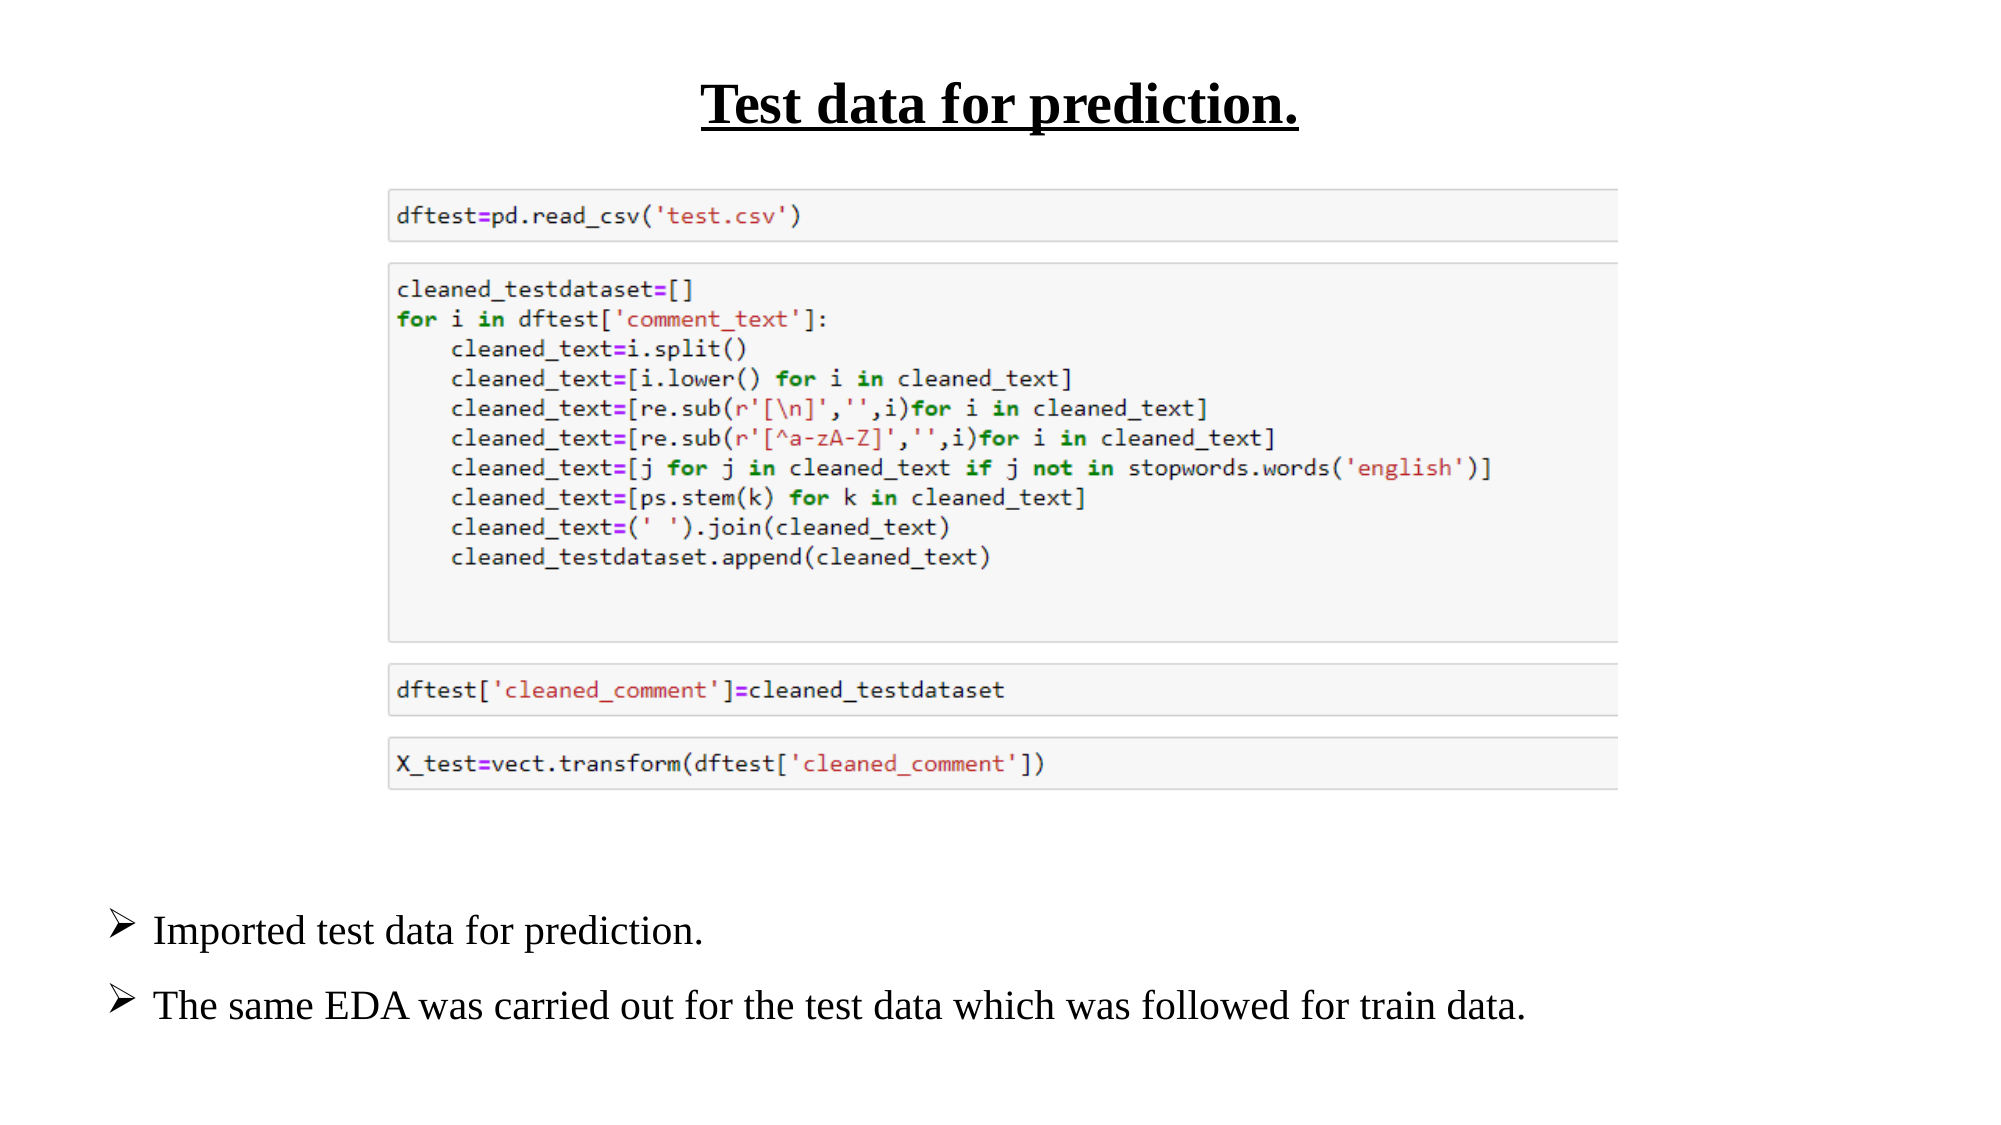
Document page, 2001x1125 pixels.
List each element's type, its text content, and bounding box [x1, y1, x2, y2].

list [381, 175, 1618, 809]
text_box Imported test data for prediction. The same EDA was carried out for the test data which was followed for train data. [91, 870, 1909, 1036]
text_box Test data for prediction. [0, 58, 2000, 143]
